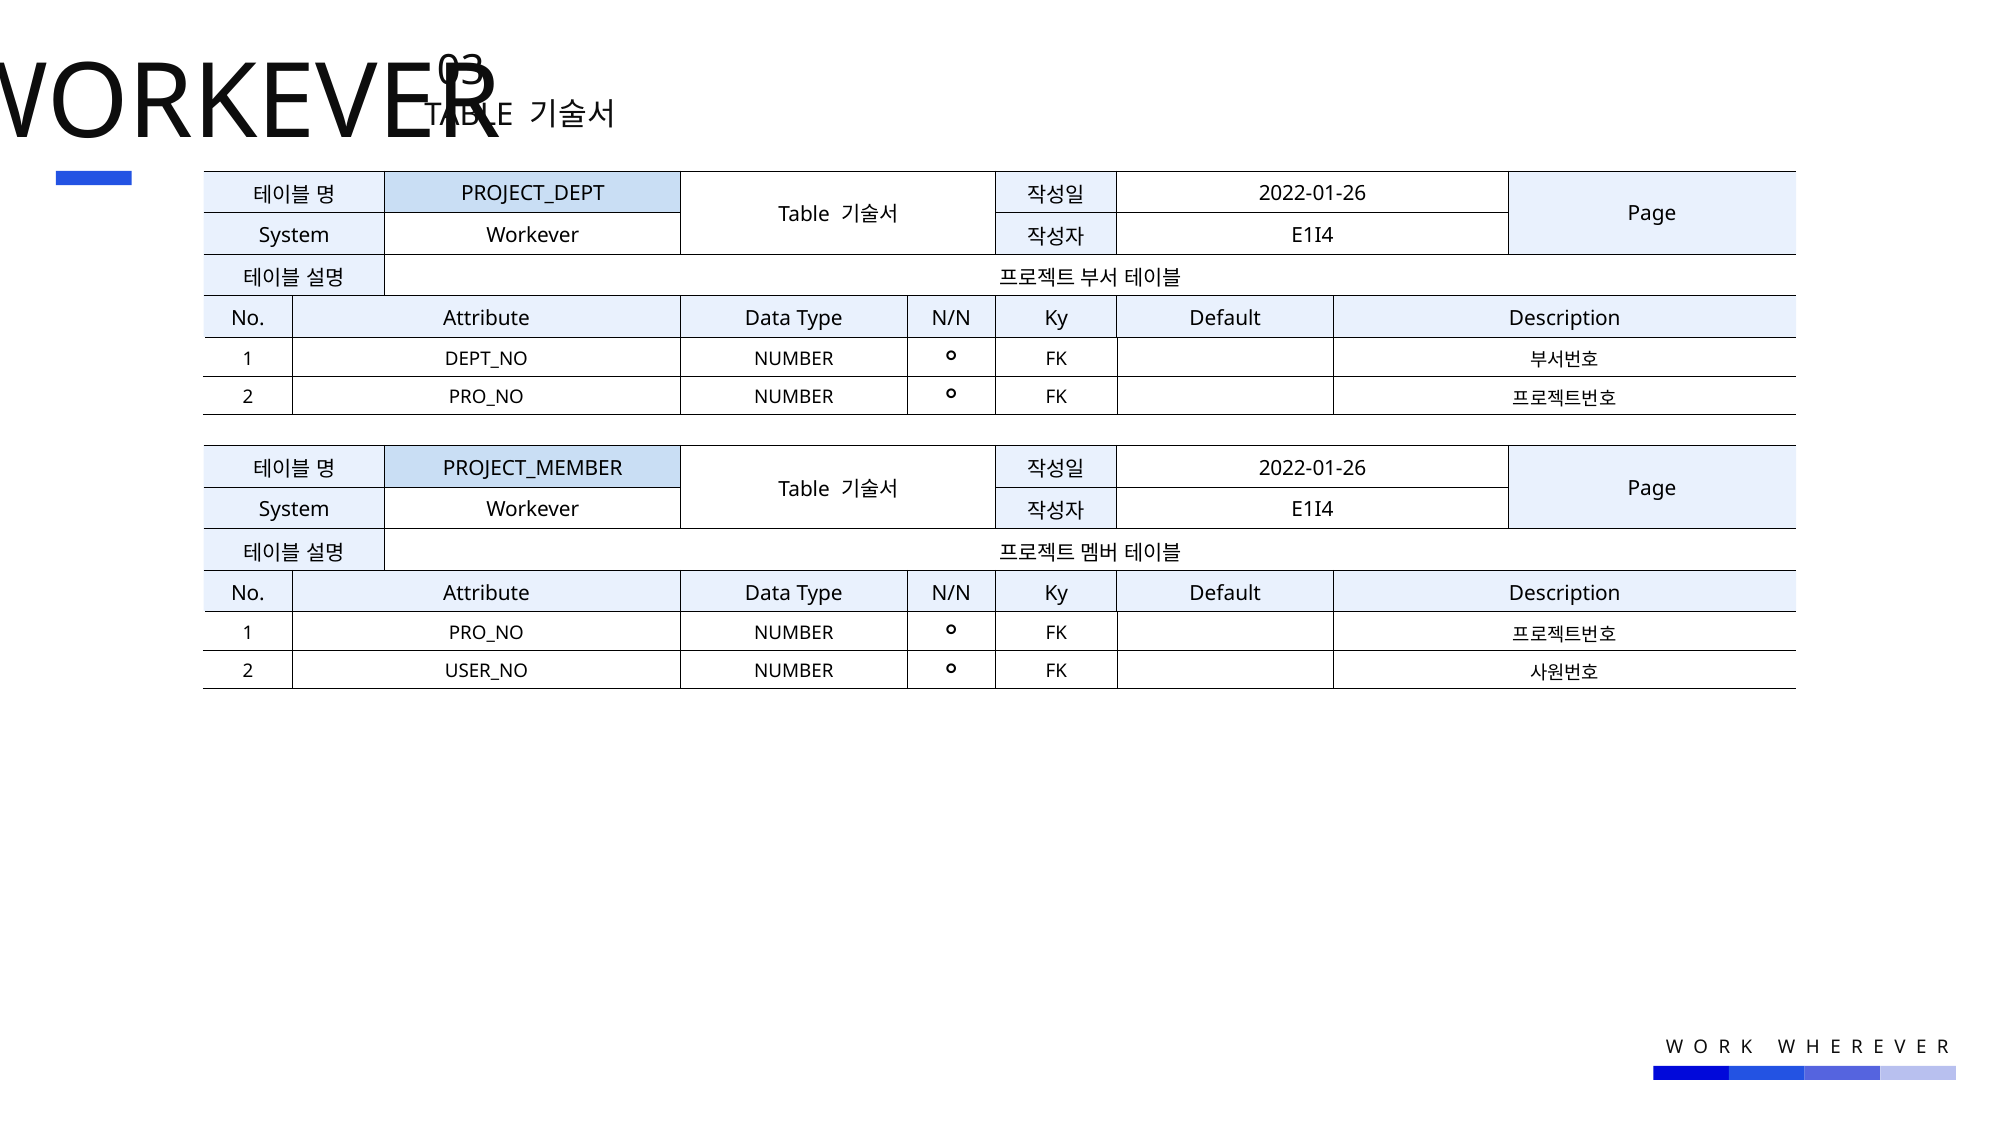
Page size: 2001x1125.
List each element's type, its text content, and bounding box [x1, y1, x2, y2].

table_cell Ky [996, 296, 1116, 337]
table_header 2022-01-26 [1117, 172, 1508, 212]
table_cell NUMBER [681, 338, 907, 376]
table_cell 프로젝트 부서 테이블 [385, 255, 1796, 295]
table_header 테이블 명 [204, 446, 384, 487]
table_cell System [204, 213, 384, 254]
table_cell 2 [205, 377, 292, 414]
table_cell N/N [908, 296, 995, 337]
table_cell Workever [385, 213, 680, 254]
table_cell 사원번호 [1334, 651, 1796, 688]
table_cell Default [1117, 571, 1333, 611]
table_cell 1 [205, 338, 292, 376]
table_header 테이블 명 [204, 172, 384, 212]
table_cell FK [996, 338, 1117, 376]
table_cell Description [1334, 571, 1796, 611]
table_cell 프로젝트번호 [1334, 377, 1796, 414]
text_box WORKEVER [0, 26, 516, 167]
table_cell N/N [908, 571, 995, 611]
table_cell PRO_NO [293, 377, 680, 414]
table_cell NUMBER [681, 651, 907, 688]
table_header Table 기술서 [681, 446, 995, 528]
table_cell FK [996, 651, 1117, 688]
table_cell [1118, 651, 1333, 688]
table_cell ○ [908, 651, 995, 688]
table_cell ○ [908, 338, 995, 376]
table_cell [1118, 612, 1333, 650]
table_cell No. [204, 571, 292, 611]
table_cell Description [1334, 296, 1796, 337]
table_header 작성일 [996, 172, 1116, 212]
table_cell USER_NO [293, 651, 680, 688]
table_header Page [1509, 172, 1796, 254]
table_cell [1118, 338, 1333, 376]
table_cell NUMBER [681, 612, 907, 650]
table_cell ○ [908, 612, 995, 650]
table_cell 2 [205, 651, 292, 688]
table_header PROJECT_DEPT [385, 172, 680, 212]
table_header Page [1509, 446, 1796, 528]
table_cell Data Type [681, 296, 907, 337]
table_cell Ky [996, 571, 1116, 611]
text_box [55, 170, 133, 186]
table_header 작성일 [996, 446, 1116, 487]
table_cell [1118, 377, 1333, 414]
table_cell 작성자 [996, 488, 1116, 528]
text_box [1653, 1065, 1956, 1080]
table_cell Data Type [681, 571, 907, 611]
table_cell NUMBER [681, 377, 907, 414]
table_cell Default [1117, 296, 1333, 337]
table_cell Attribute [293, 571, 680, 611]
table_cell 부서번호 [1334, 338, 1796, 376]
table_cell 1 [205, 612, 292, 650]
table_cell ○ [908, 377, 995, 414]
table_cell FK [996, 377, 1117, 414]
table_cell 작성자 [996, 213, 1116, 254]
table_cell 프로젝트 멤버 테이블 [385, 529, 1796, 570]
table_cell 프로젝트번호 [1334, 612, 1796, 650]
table_cell System [204, 488, 384, 528]
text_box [413, 35, 627, 140]
text_box WORK WHEREVER [1651, 1027, 1964, 1066]
table_cell FK [996, 612, 1117, 650]
table_cell No. [204, 296, 292, 337]
table_cell Workever [385, 488, 680, 528]
table_cell E1I4 [1117, 213, 1508, 254]
table_cell 테이블 설명 [204, 255, 384, 295]
table_cell PRO_NO [293, 612, 680, 650]
table_cell 테이블 설명 [204, 529, 384, 570]
table_cell DEPT_NO [293, 338, 680, 376]
table_header Table 기술서 [681, 172, 995, 254]
table_cell Attribute [293, 296, 680, 337]
table_header PROJECT_MEMBER [385, 446, 680, 487]
table_header 2022-01-26 [1117, 446, 1508, 487]
table_cell E1I4 [1117, 488, 1508, 528]
